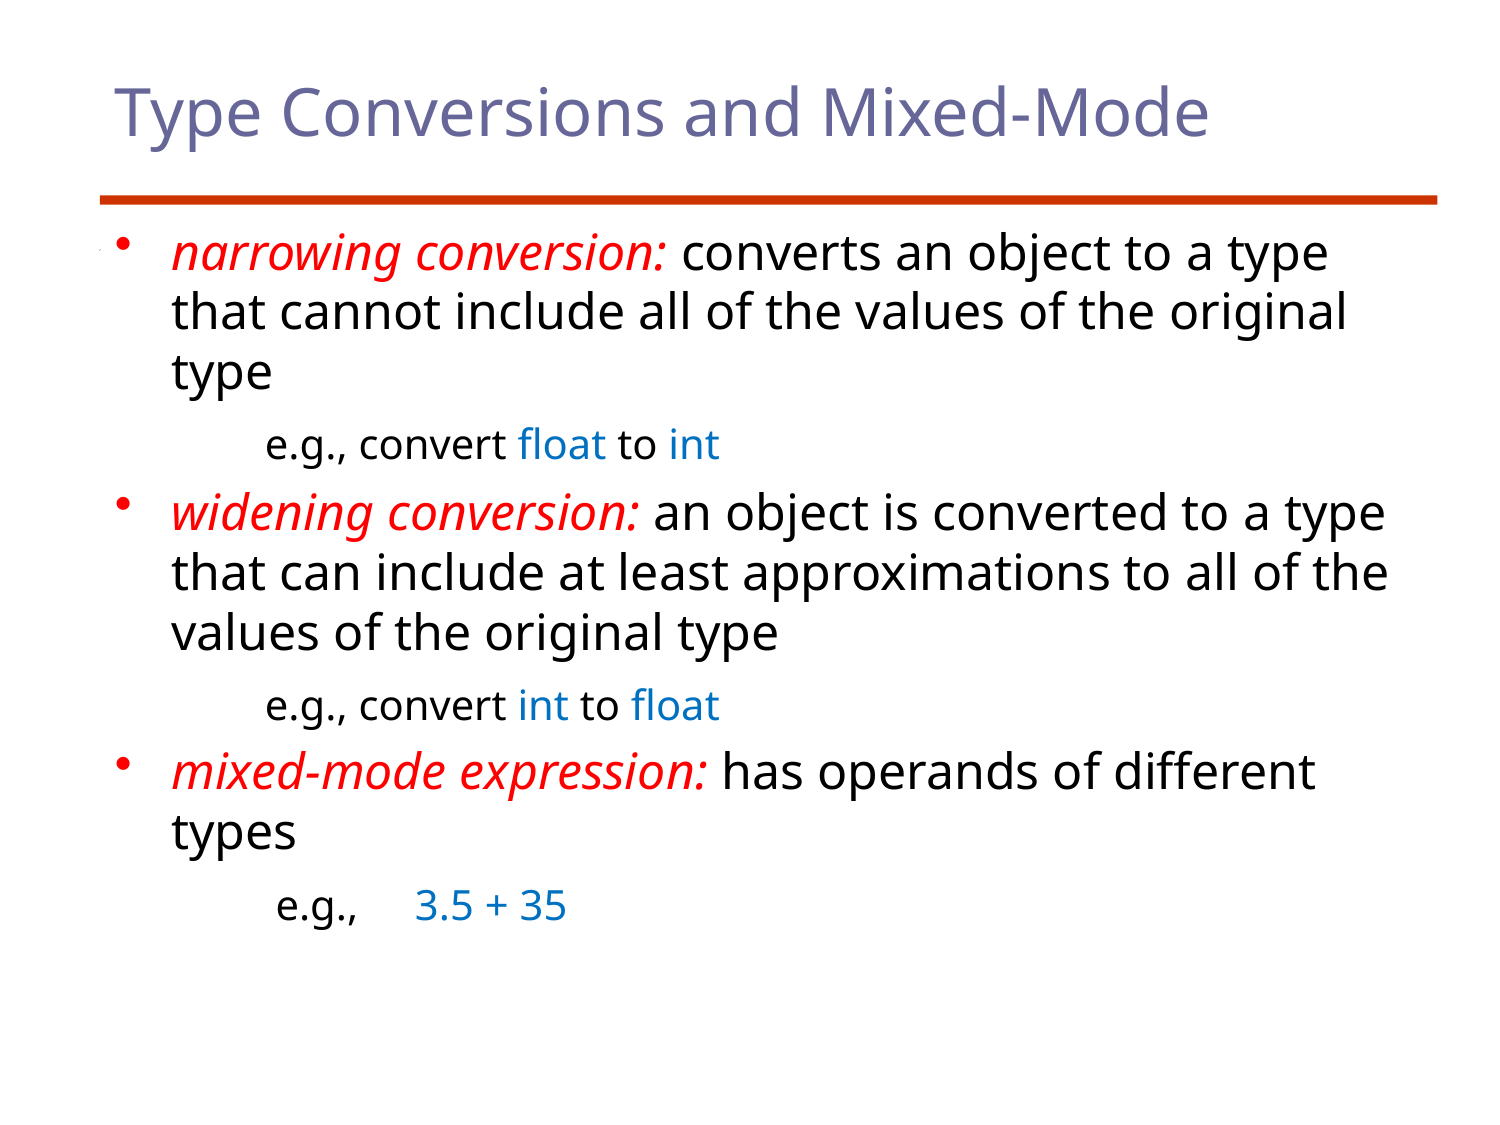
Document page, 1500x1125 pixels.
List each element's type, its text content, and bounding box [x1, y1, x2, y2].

list narrowing conversion: converts an object to a type that cannot include all of the values of the original type e.g., convert float to int widening conversion: an object is converted to a type that can include at least approximations to all of the values of the original type e.g., convert int to float mixed-mode expression: has operands of different types e.g., 3.5 + 35 [99, 212, 1438, 1063]
title Type Conversions and Mixed-Mode [99, 62, 1438, 212]
